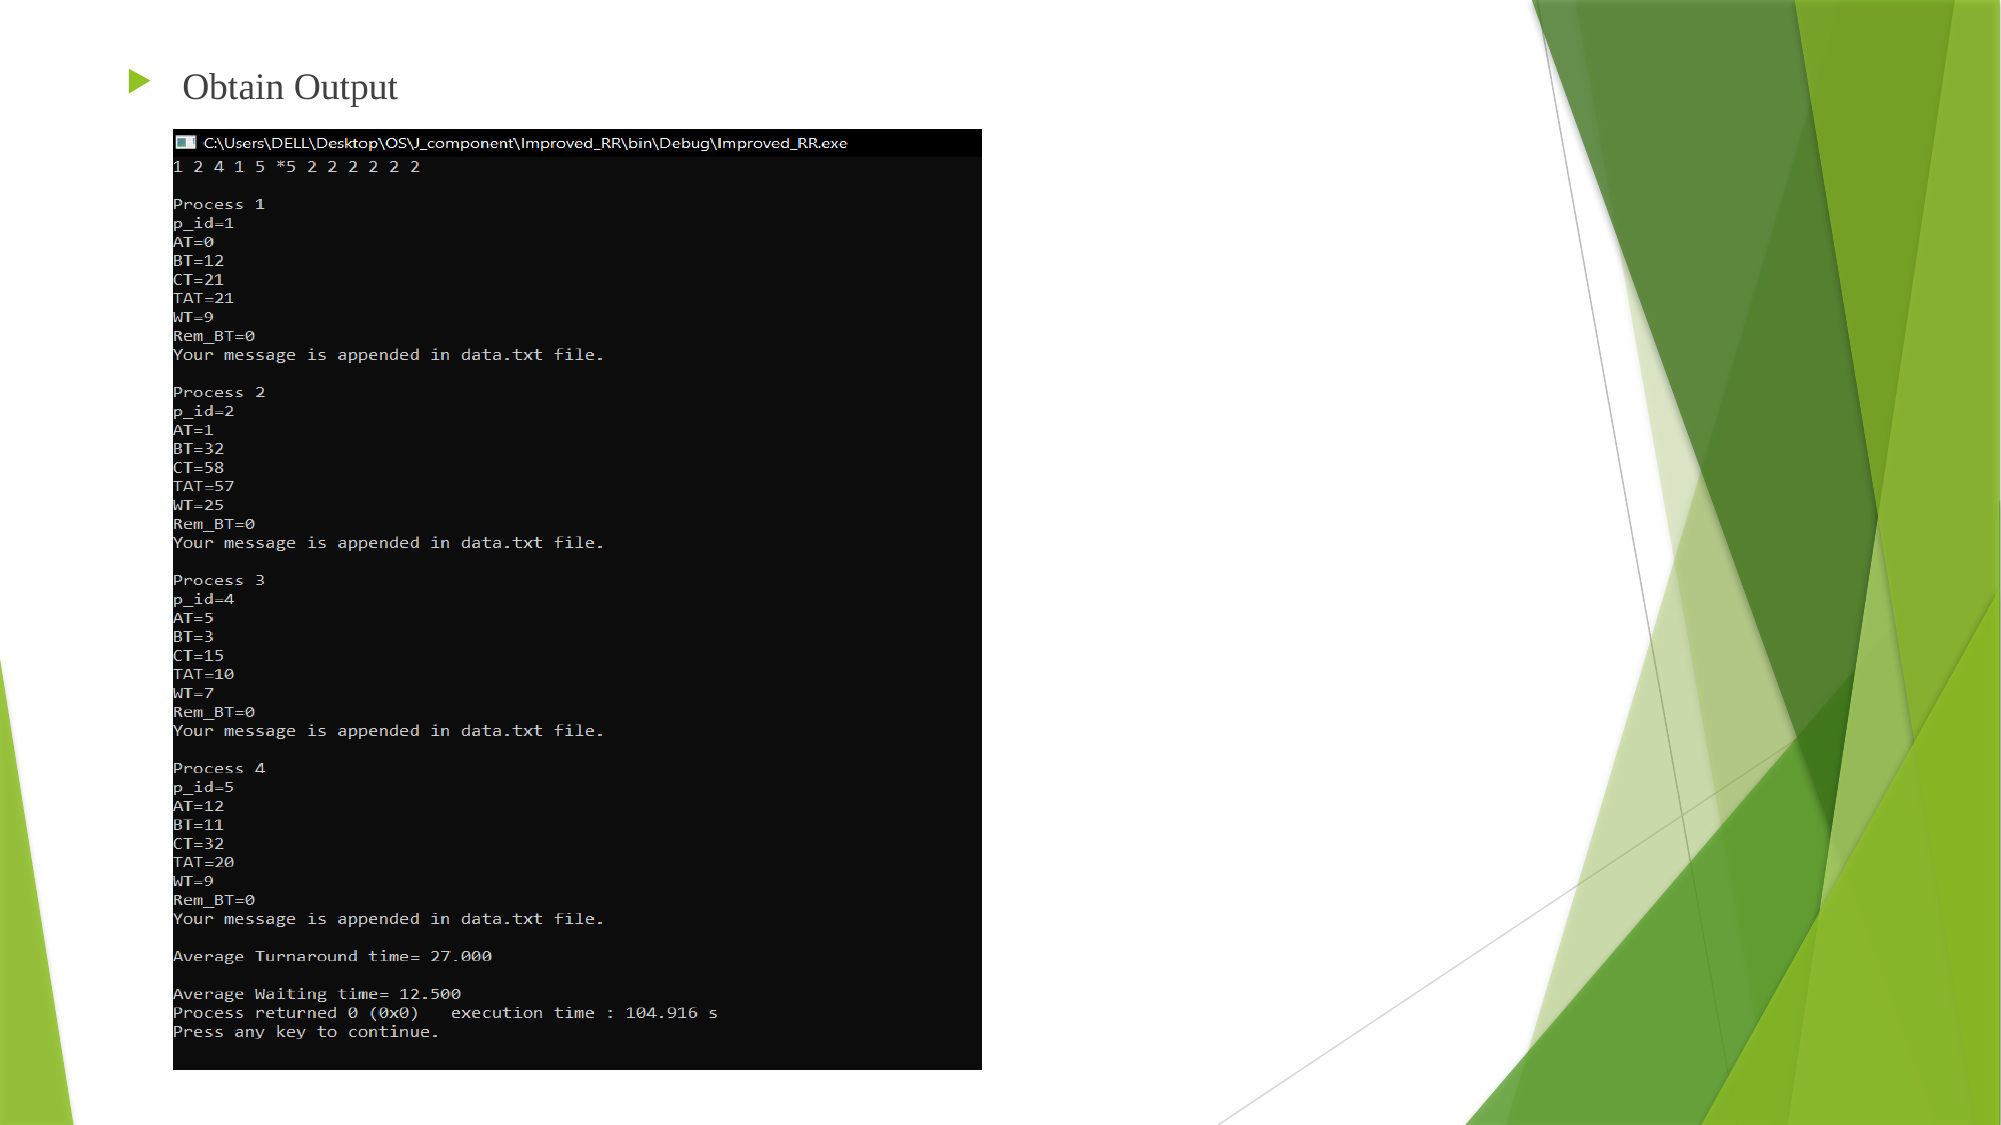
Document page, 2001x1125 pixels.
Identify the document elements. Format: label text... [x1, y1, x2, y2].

list Obtain Output [111, 55, 1522, 1078]
picture [173, 129, 982, 1071]
